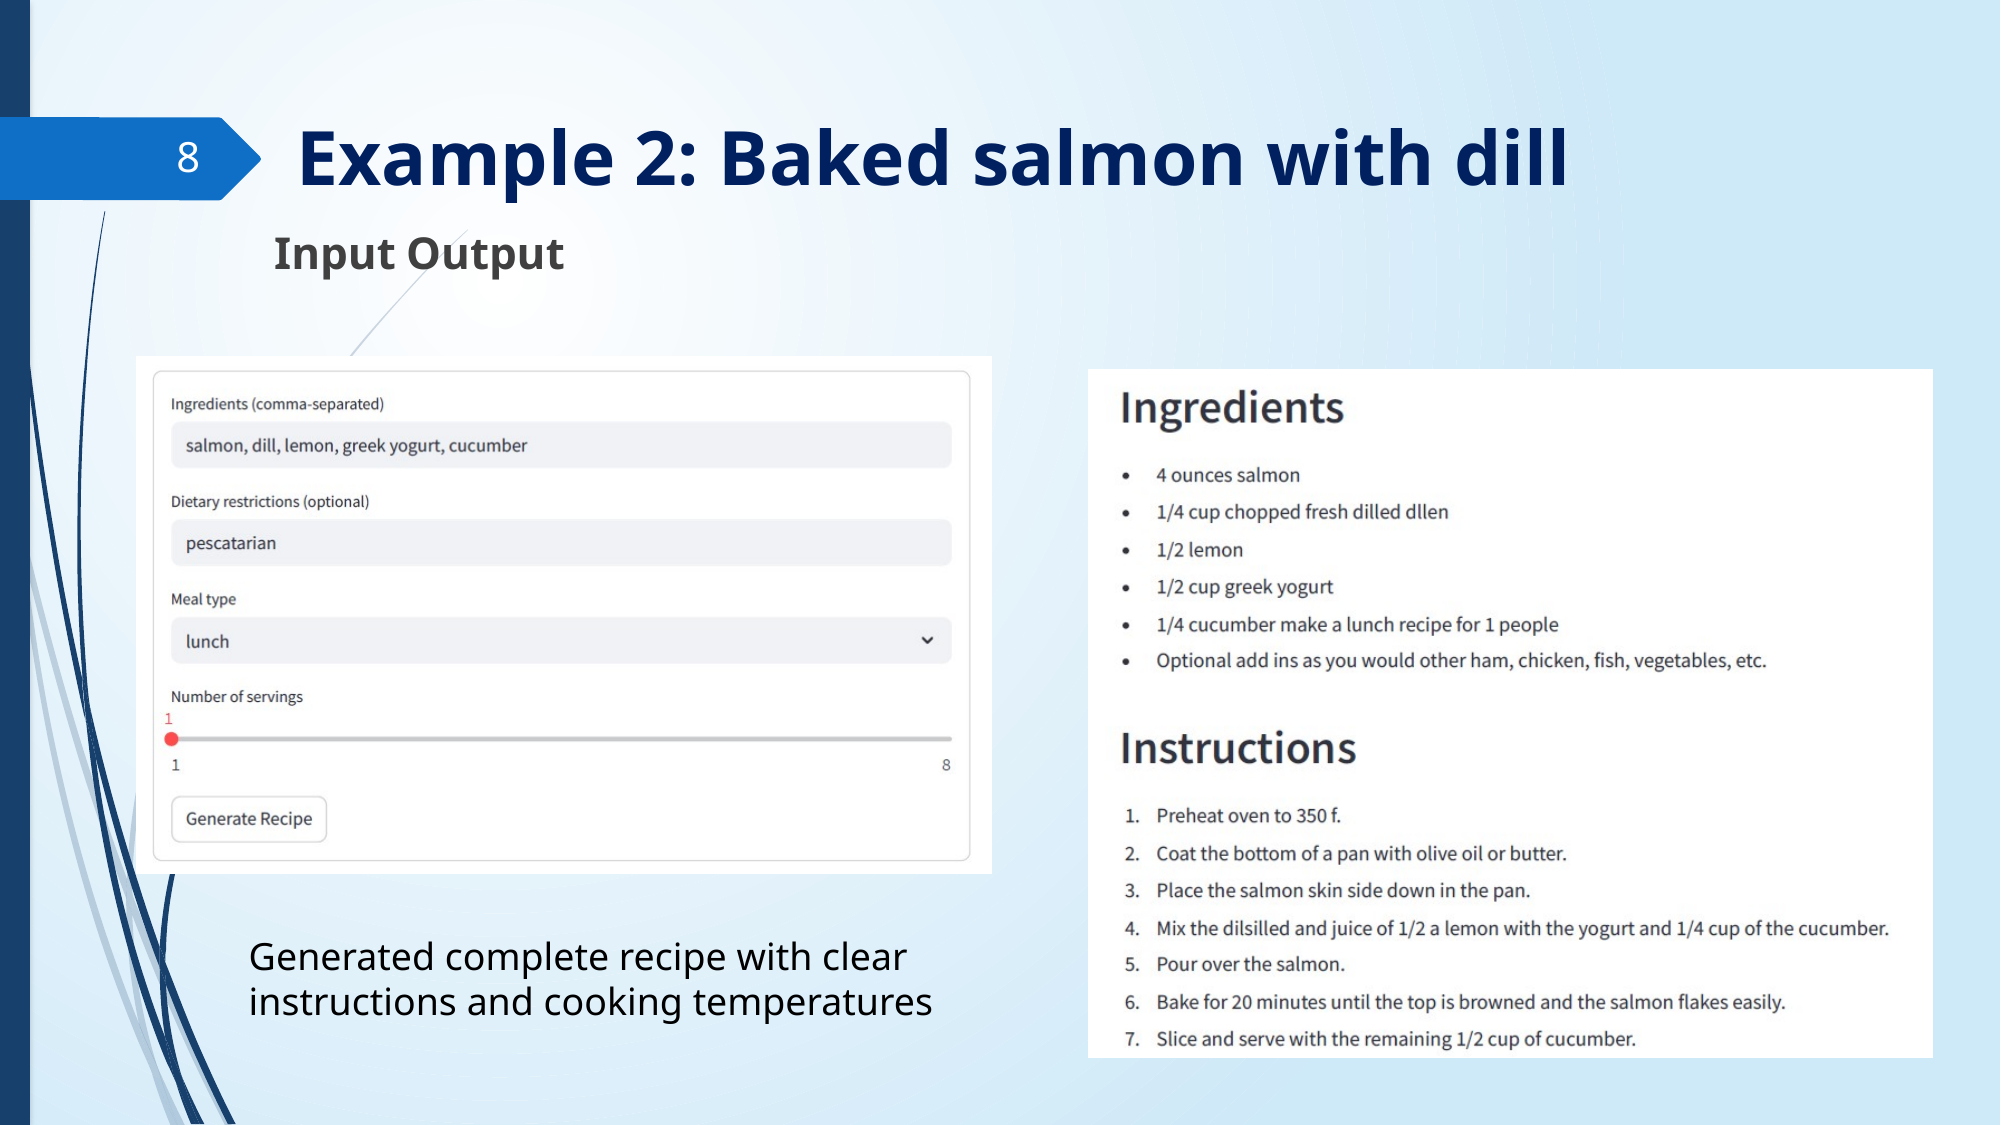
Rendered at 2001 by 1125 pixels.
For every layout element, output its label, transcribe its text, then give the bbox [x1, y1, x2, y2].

text_box Generated complete recipe with clear instructions and cooking temperatures [234, 925, 1058, 1030]
list Input Output [127, 218, 1931, 305]
slide_number 8 [87, 129, 216, 190]
title Example 2: Baked salmon with dill [281, 305, 1888, 313]
picture [136, 356, 992, 874]
title Example 2: Baked salmon with dill [281, 102, 1888, 218]
picture [1087, 368, 1933, 1058]
